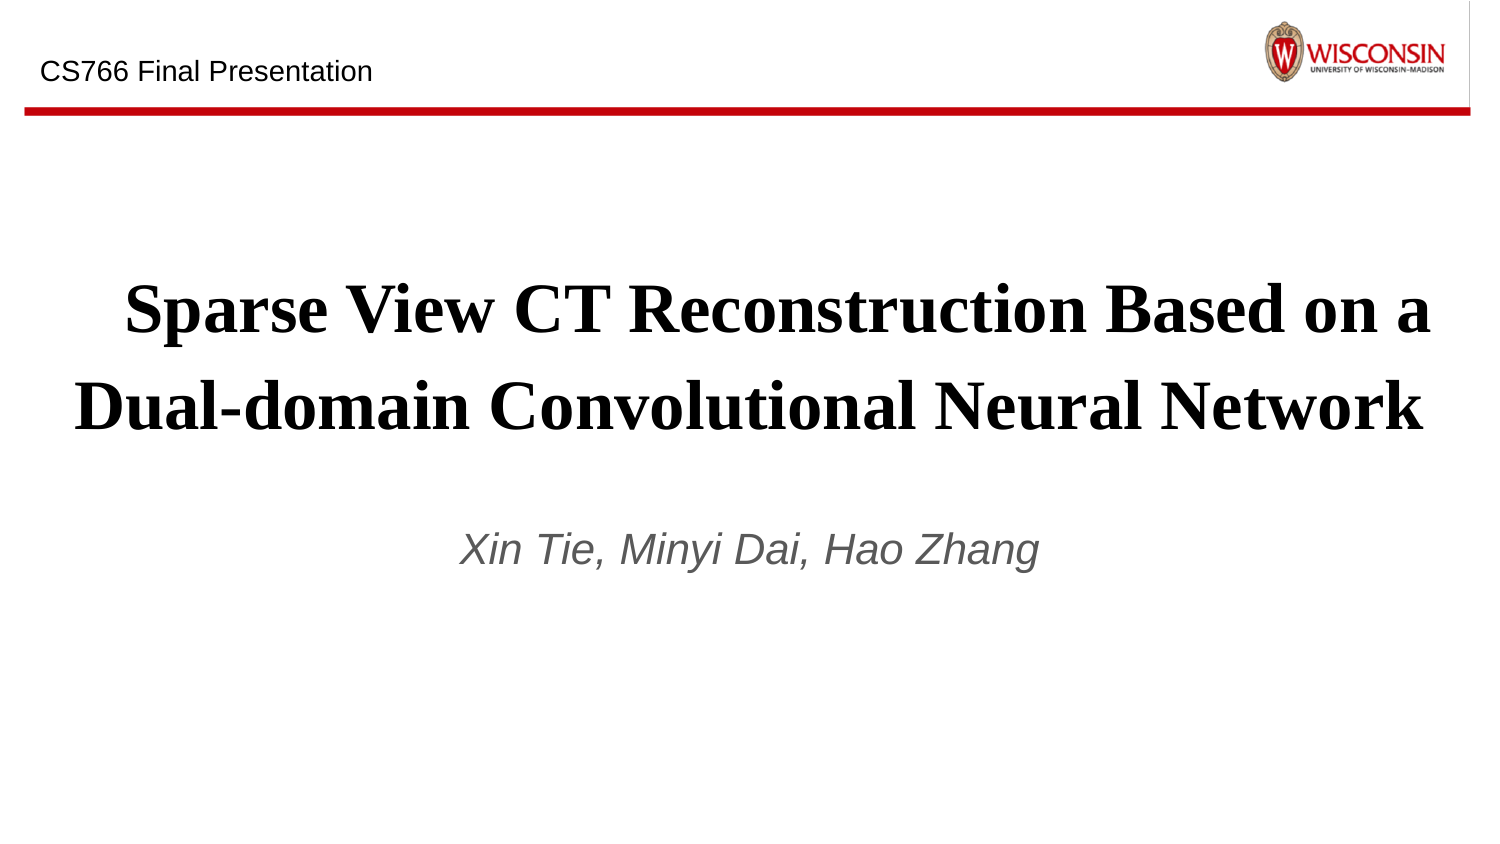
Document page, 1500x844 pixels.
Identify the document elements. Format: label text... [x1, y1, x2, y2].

subtitle Xin Tie, Minyi Dai, Hao Zhang [51, 505, 1449, 636]
picture [24, 1, 1476, 117]
title Sparse View CT Reconstruction Based on a Dual-domain Convolutional Neural Network [51, 126, 1449, 459]
